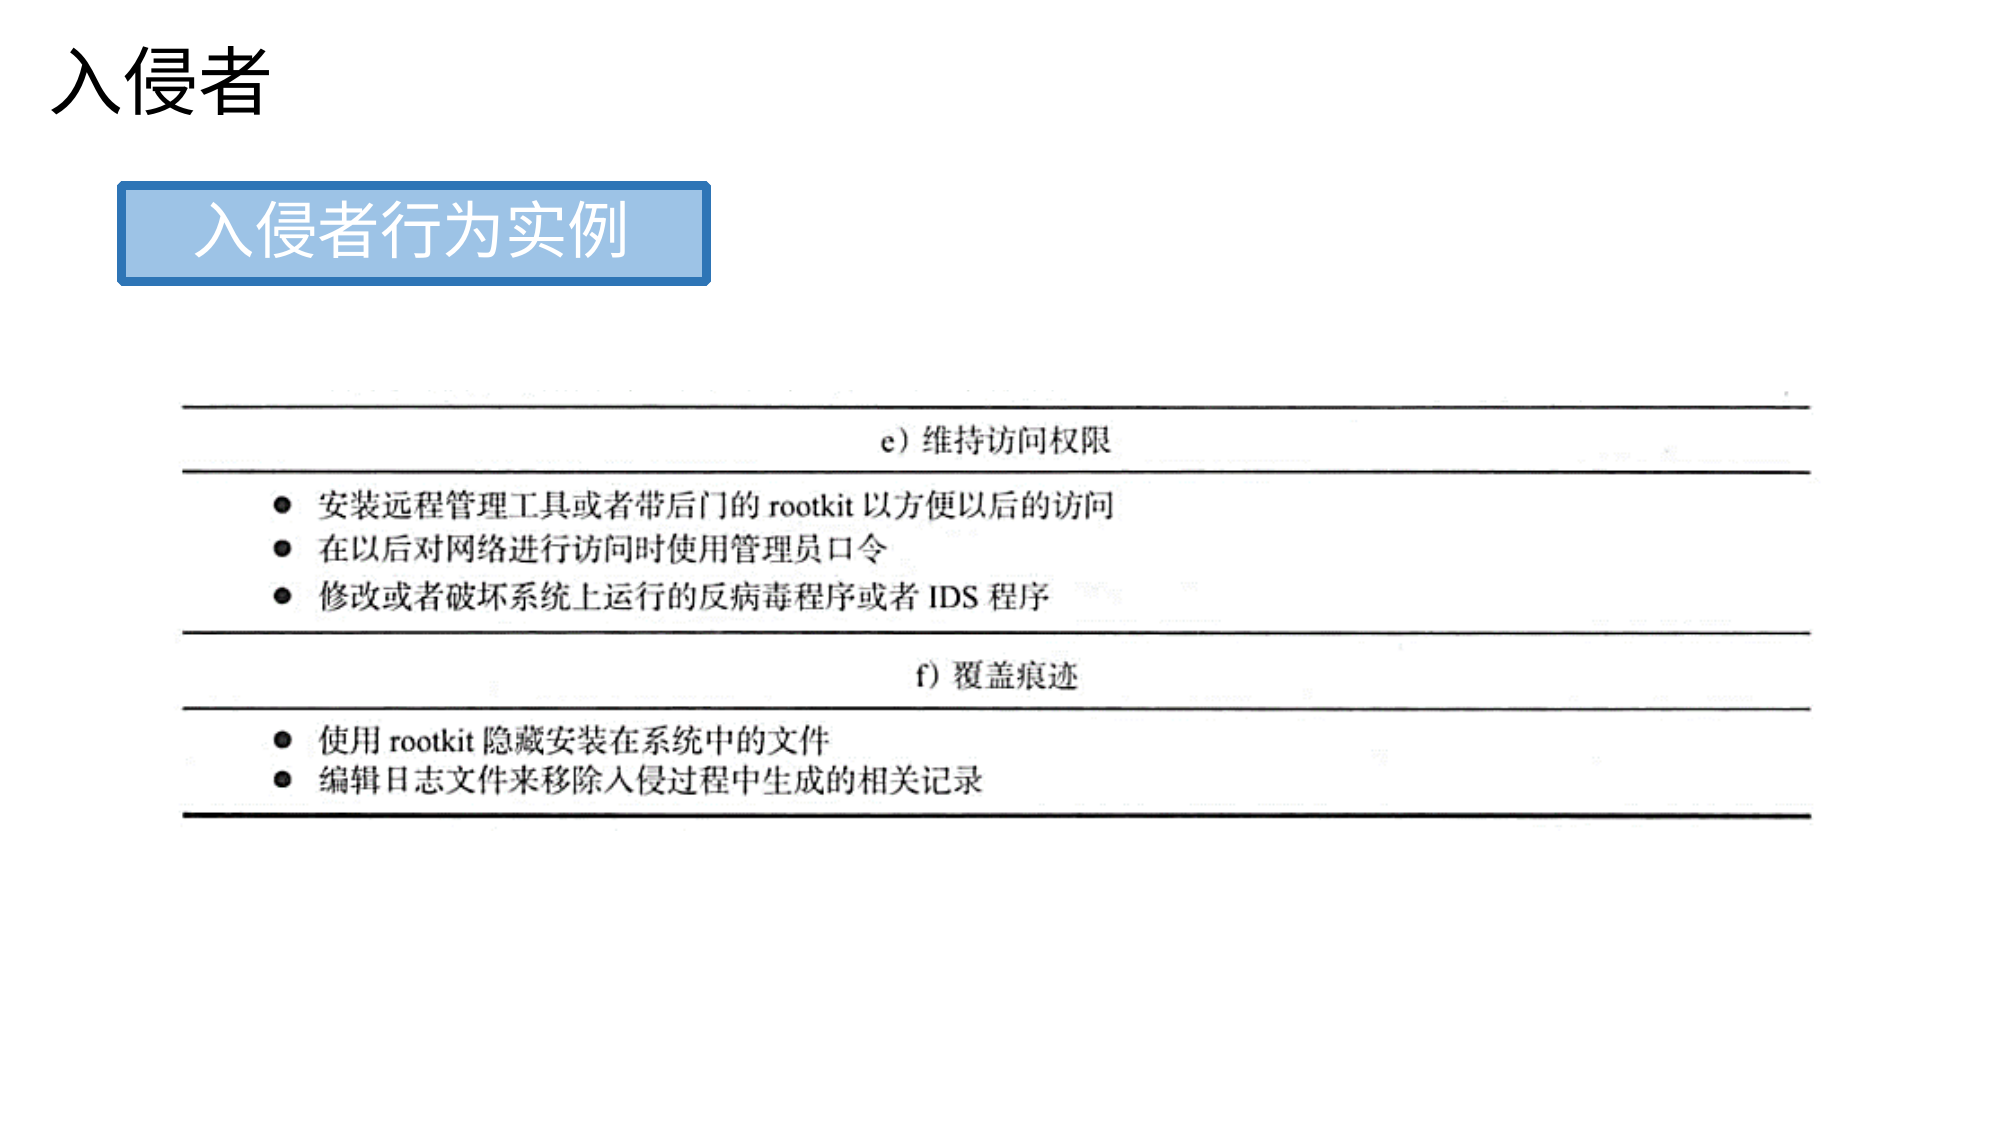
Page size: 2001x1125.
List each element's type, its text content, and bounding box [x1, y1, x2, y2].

text_box 入侵者 [31, 0, 919, 160]
picture [172, 390, 1828, 831]
text_box 入侵者行为实例 [121, 185, 707, 282]
